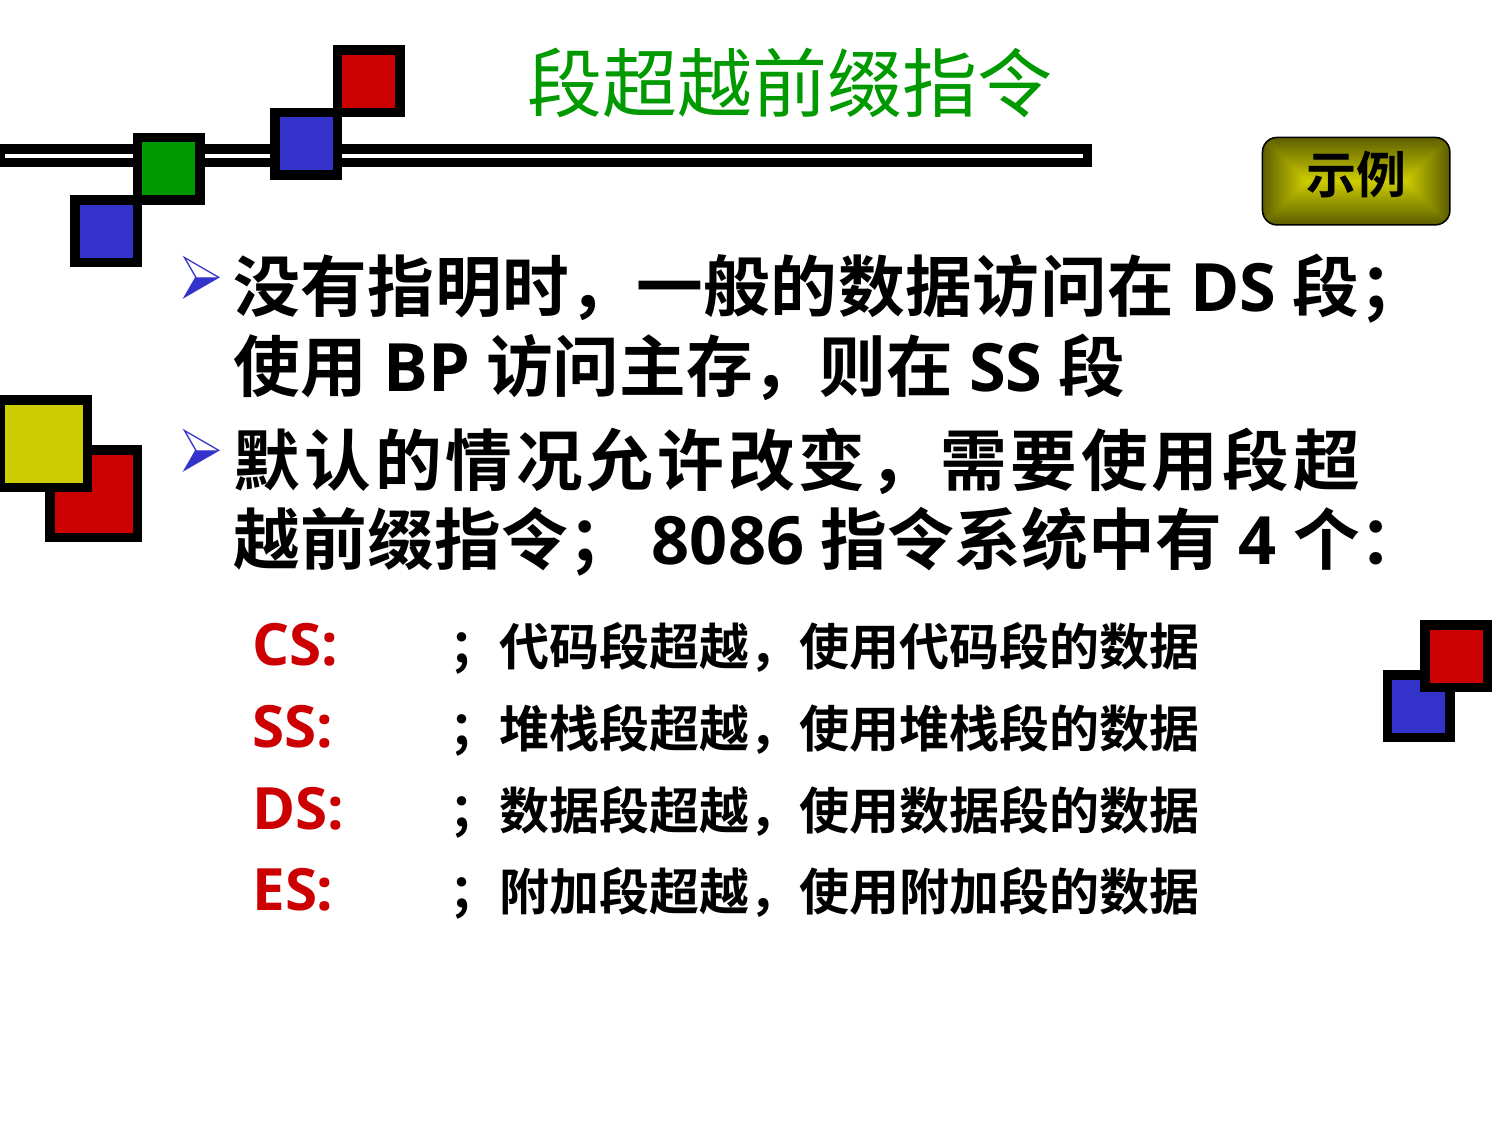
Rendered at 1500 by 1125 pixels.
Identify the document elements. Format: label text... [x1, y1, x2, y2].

title 段超越前缀指令 [512, 12, 1500, 150]
list 没有指明时，一般的数据访问在DS段；使用BP访问主存，则在SS段 默认的情况允许改变，需要使用段超越前缀指令；8086指令系统中有4个： CS: ；代码段超越，使用代码段的数据 SS: ；堆栈段超越，使用堆栈段的数据 DS: ；数据段超越，使用数据段的数据 ES: ；附加段超越，使用附加段的数据 [162, 237, 1375, 1013]
text_box 示例 [1262, 137, 1450, 225]
